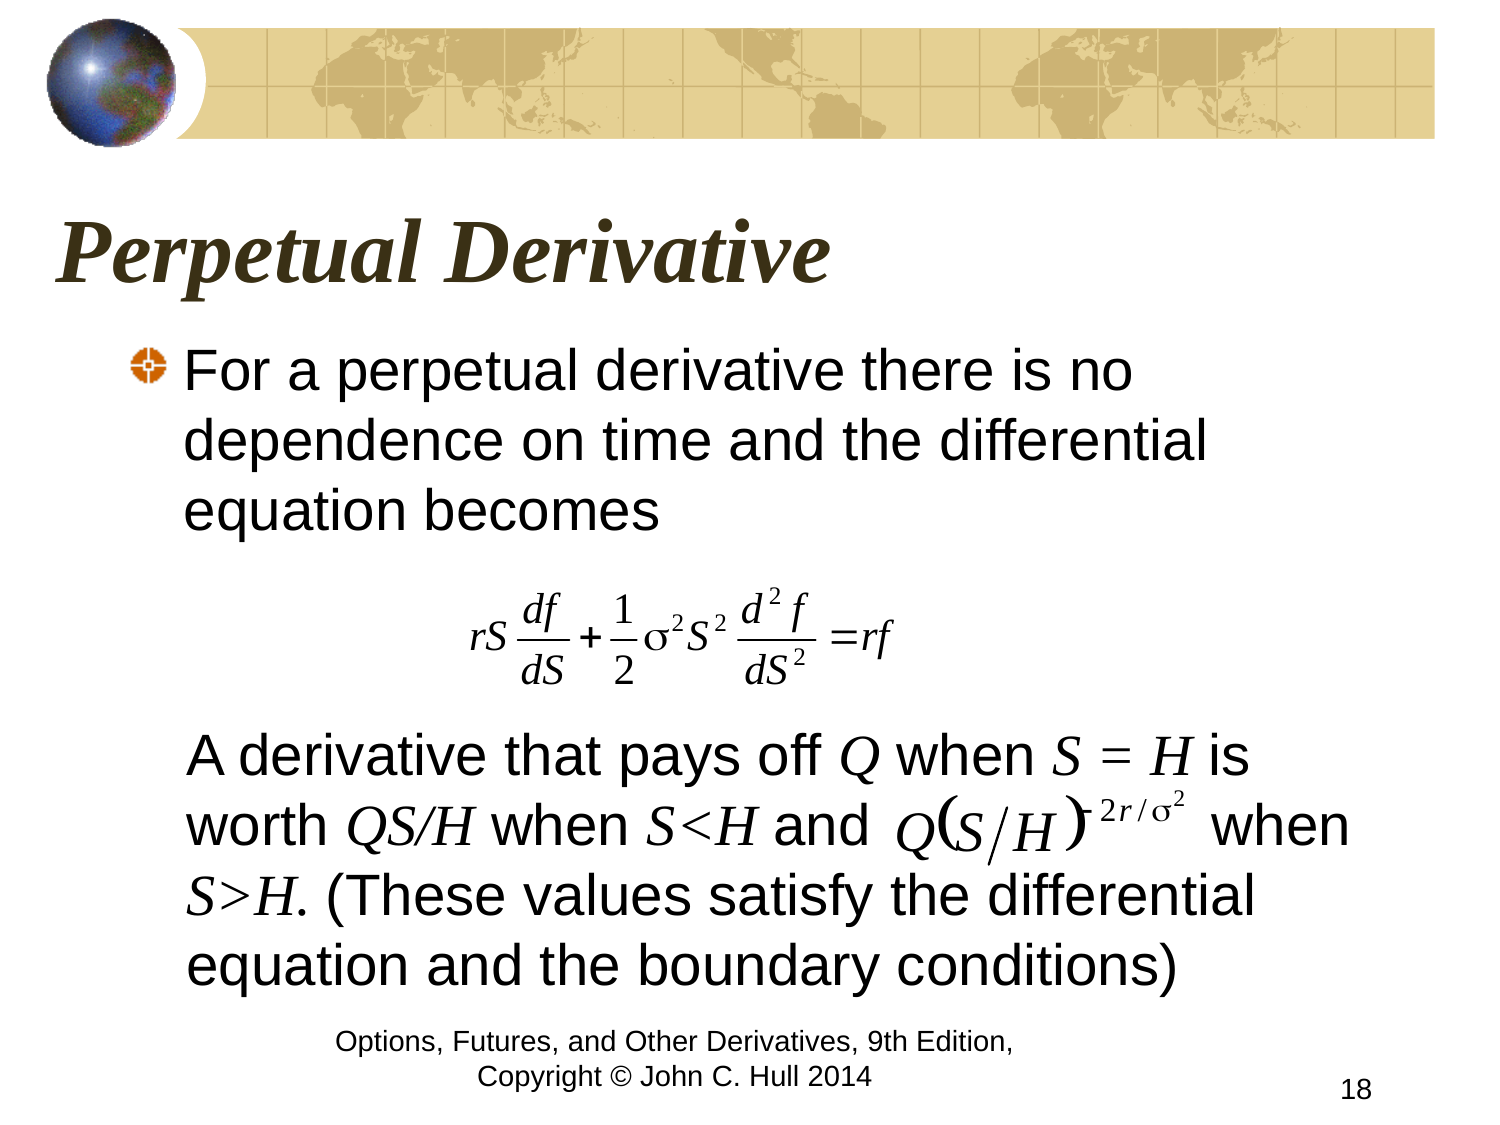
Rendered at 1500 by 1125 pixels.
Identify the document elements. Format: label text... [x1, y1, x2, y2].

title Perpetual Derivative [40, 152, 1316, 341]
list For a perpetual derivative there is no dependence on time and the differential equation becomes A derivative that pays off Q when S = H is worth QS/H when S<H and when S>H. (These values satisfy the differential equation and the boundary conditions) [112, 324, 1388, 1000]
picture [127, 346, 169, 388]
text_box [887, 774, 1203, 876]
picture [42, 14, 190, 151]
slide_number 18 [1074, 1037, 1388, 1113]
footer Options, Futures, and Other Derivatives, 9th Edition, Copyright © John C. Hull 2014 [262, 1024, 1088, 1101]
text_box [462, 574, 906, 695]
